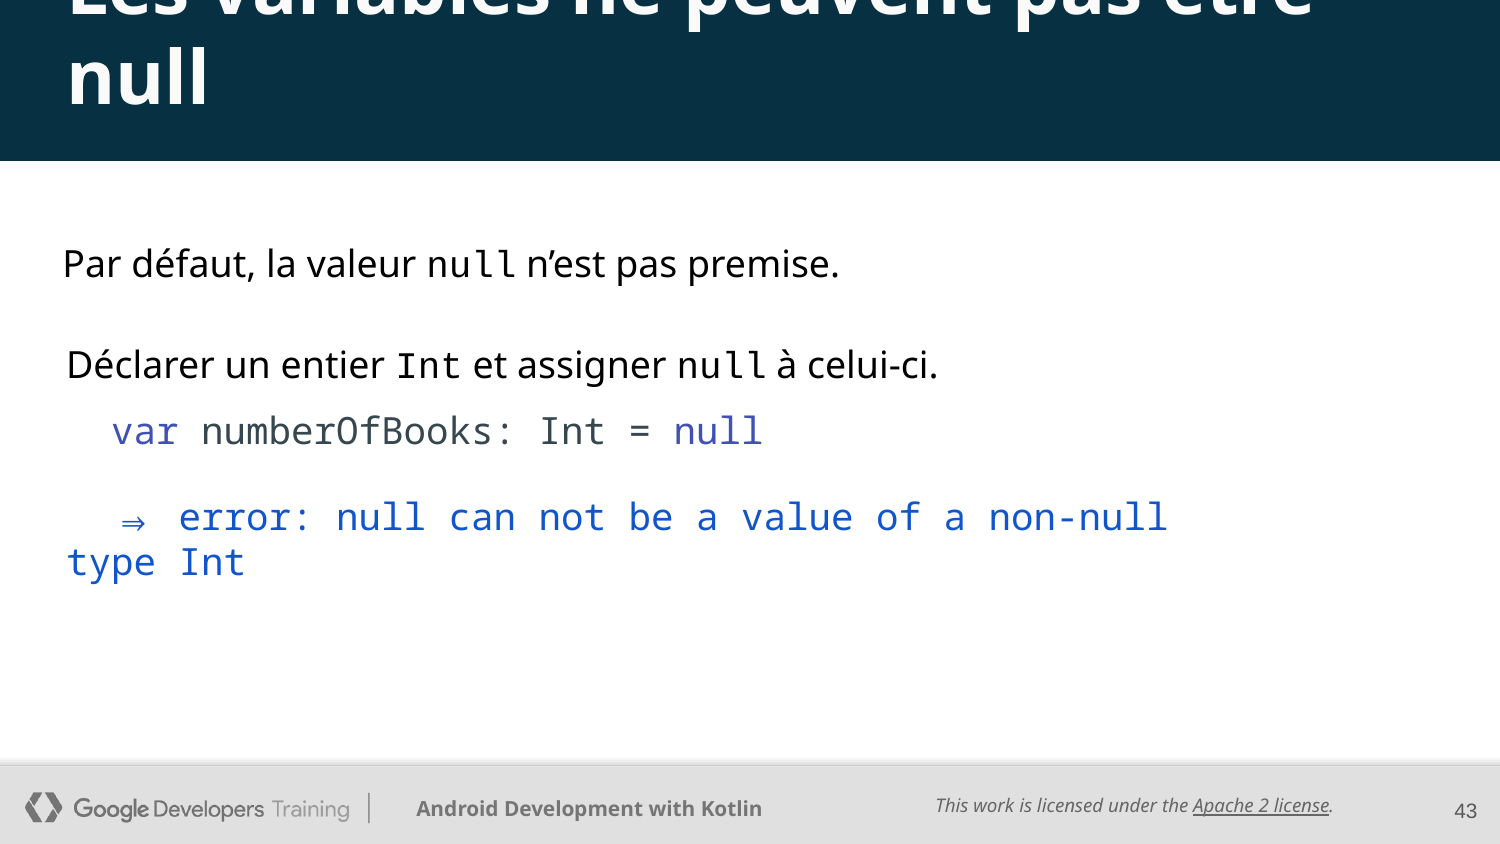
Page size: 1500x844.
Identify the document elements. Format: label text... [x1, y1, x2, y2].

text_box Déclarer un entier Int et assigner null à celui-ci. var numberOfBooks: Int = null [51, 326, 1192, 467]
text_box ⇒ error: null can not be a value of a non-null type Int [51, 477, 1282, 556]
slide_number 43 [1402, 777, 1493, 842]
picture [0, 161, 1500, 844]
text_box Par défaut, la valeur null n’est pas premise. [47, 225, 994, 304]
title Les variables ne peuvent pas être null [51, 40, 1472, 135]
